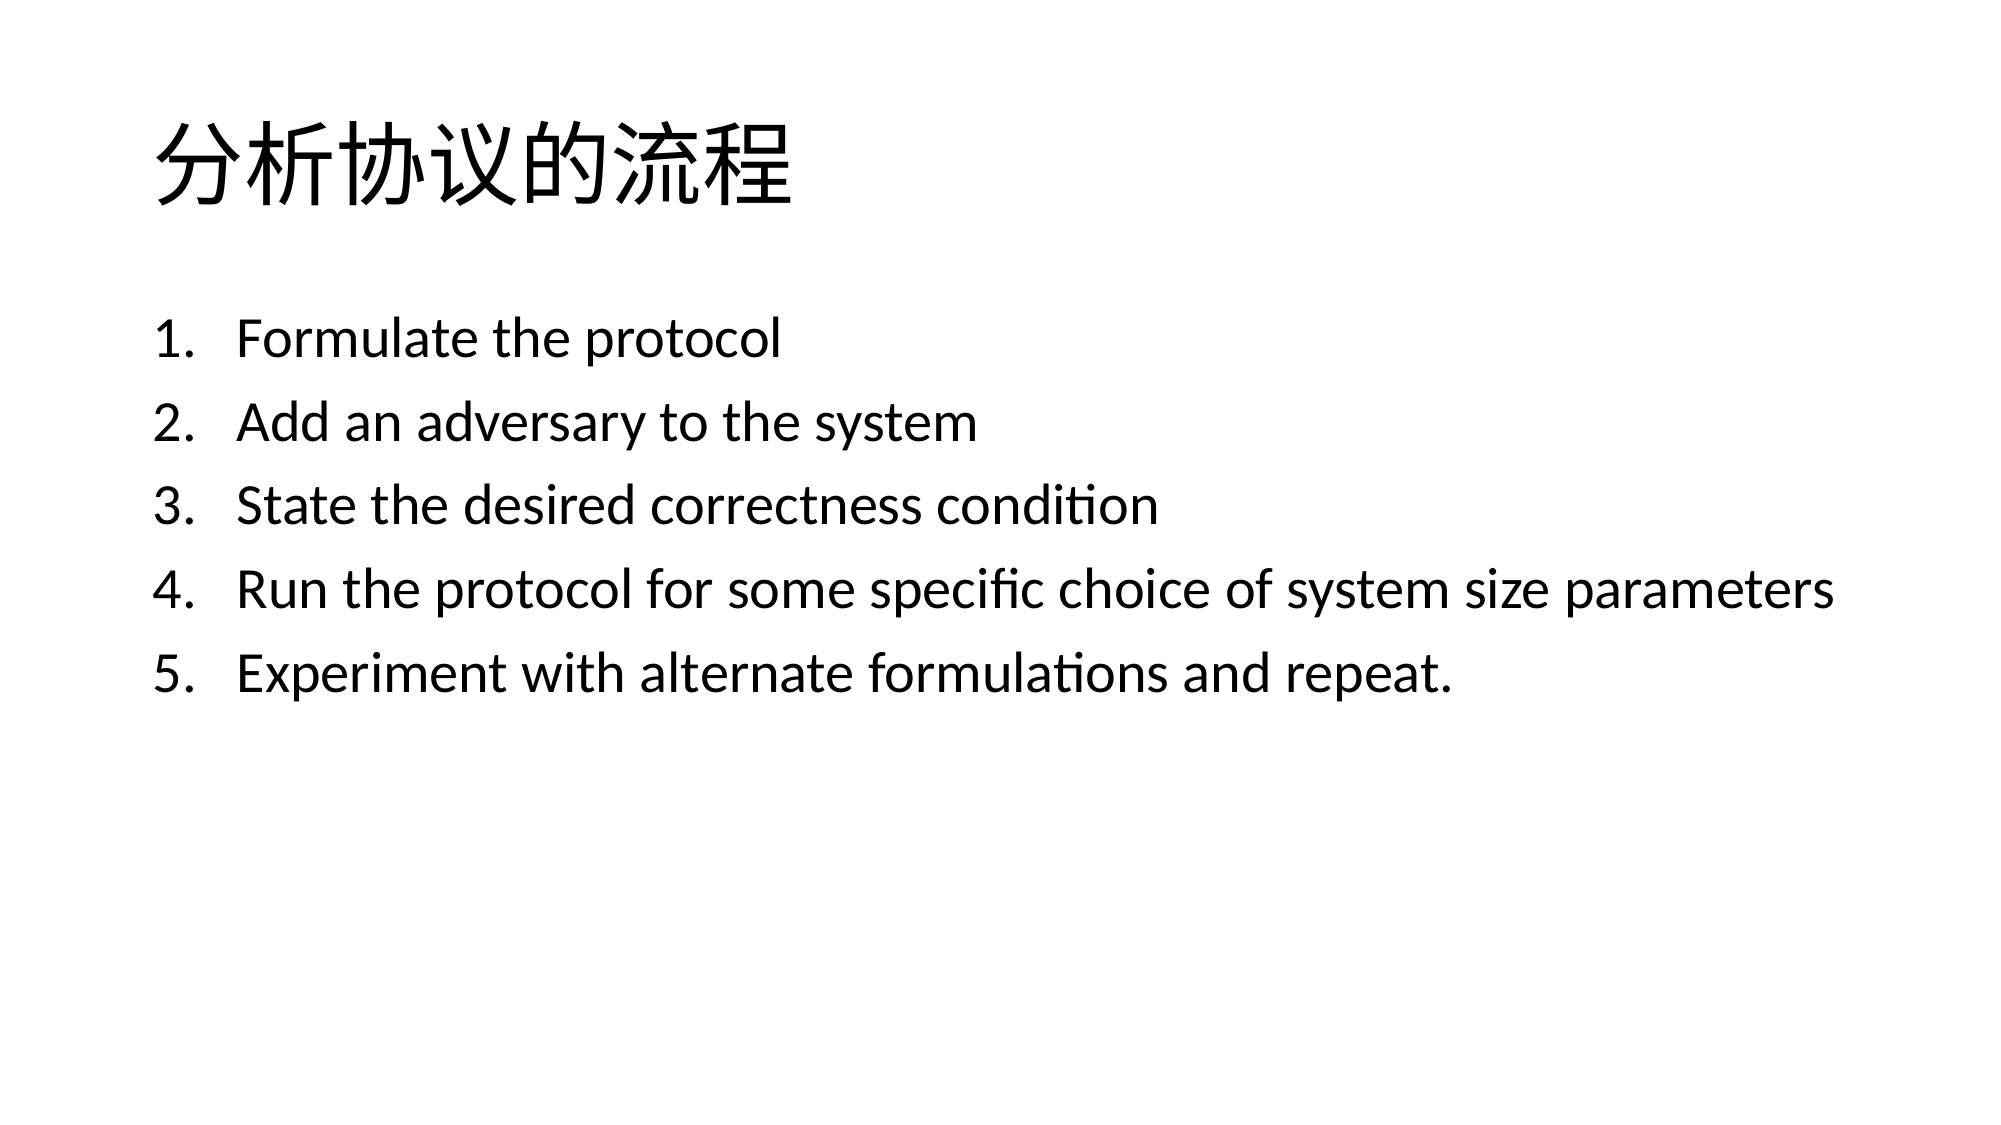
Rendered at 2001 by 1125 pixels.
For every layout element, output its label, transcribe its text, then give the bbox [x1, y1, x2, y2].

title 分析协议的流程 [137, 59, 1863, 278]
list Formulate the protocol Add an adversary to the system State the desired correctness condition Run the protocol for some specific choice of system size parameters Experiment with alternate formulations and repeat. [137, 299, 1863, 1014]
